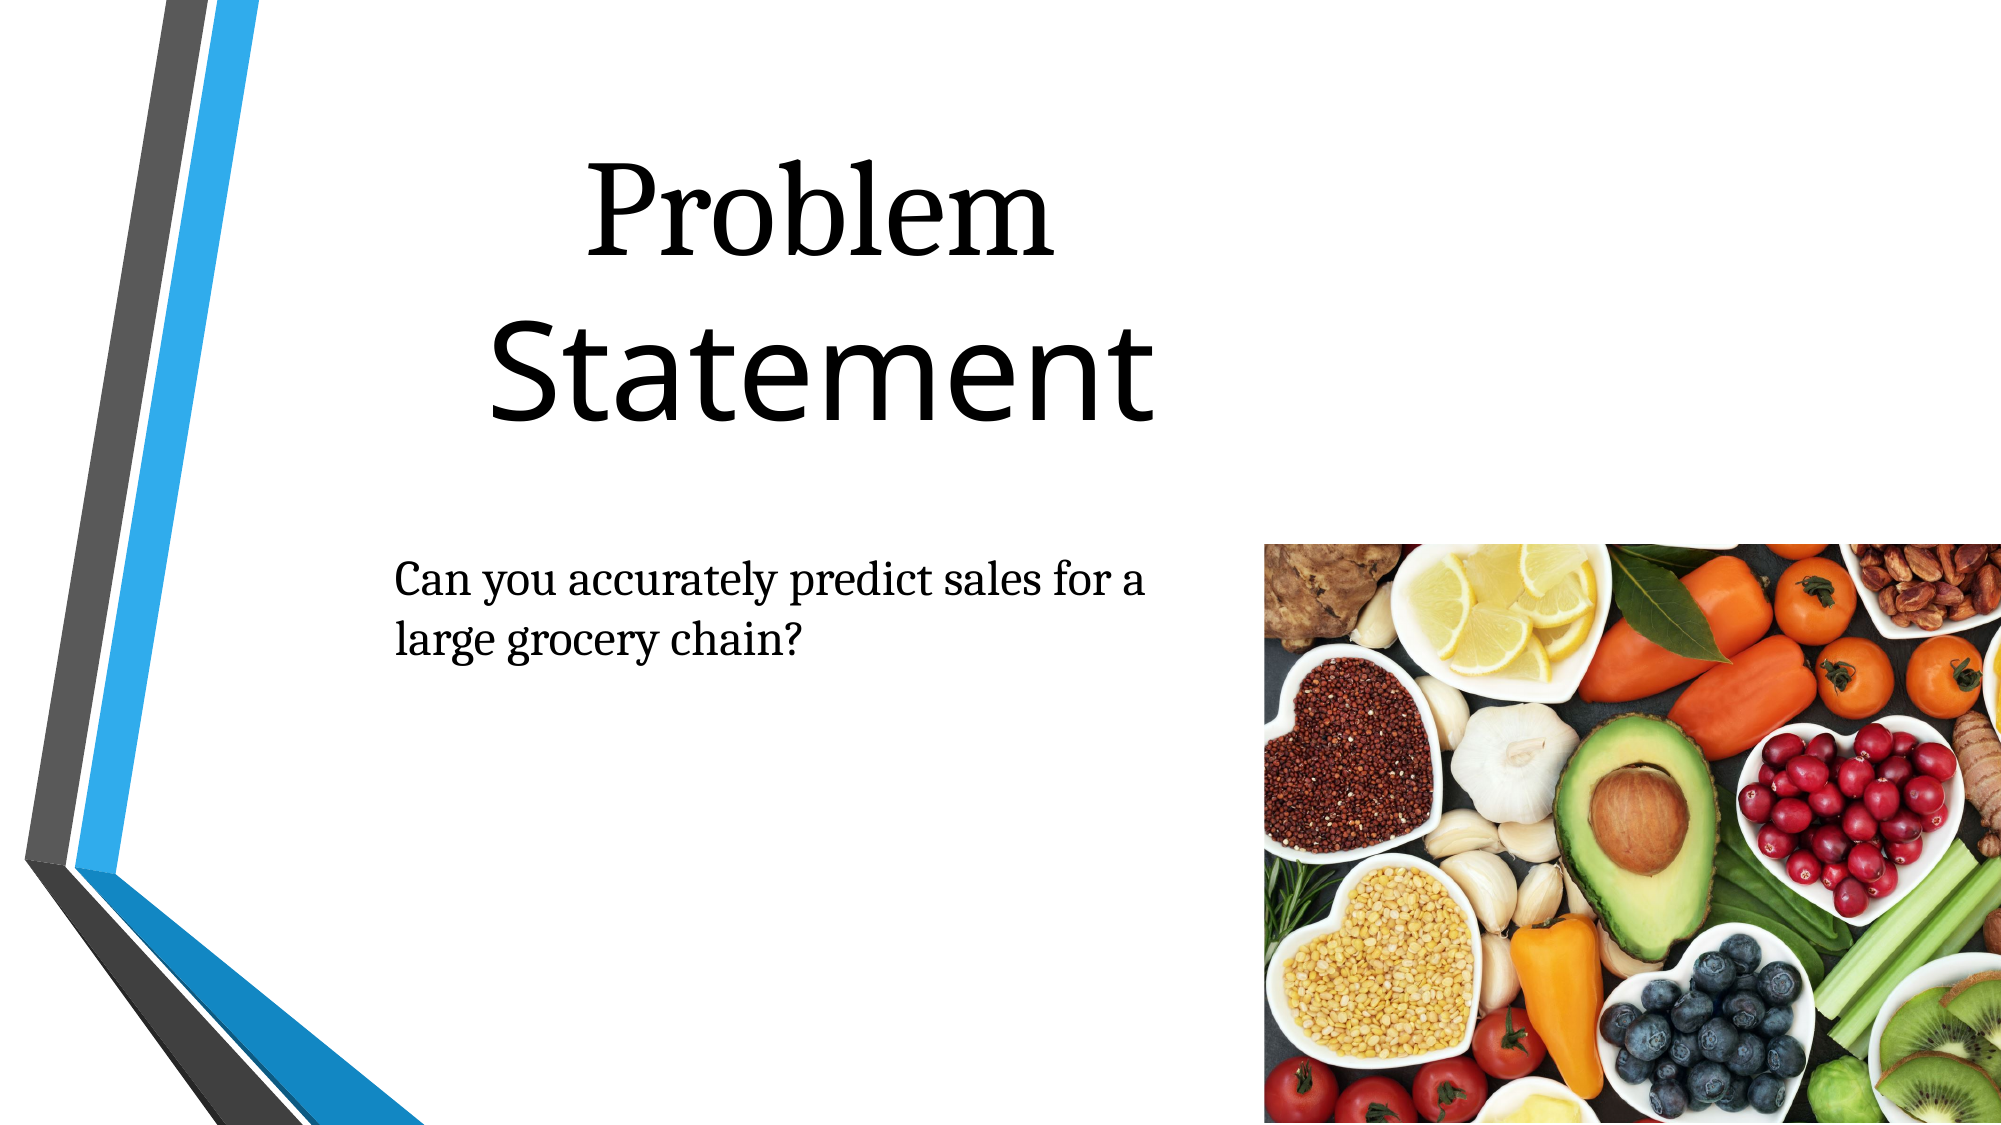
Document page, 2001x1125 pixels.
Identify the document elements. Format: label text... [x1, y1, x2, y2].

title Problem Statement [219, 193, 1424, 456]
picture [1264, 544, 2001, 1123]
list Can you accurately predict sales for a large grocery chain? [379, 447, 1263, 644]
